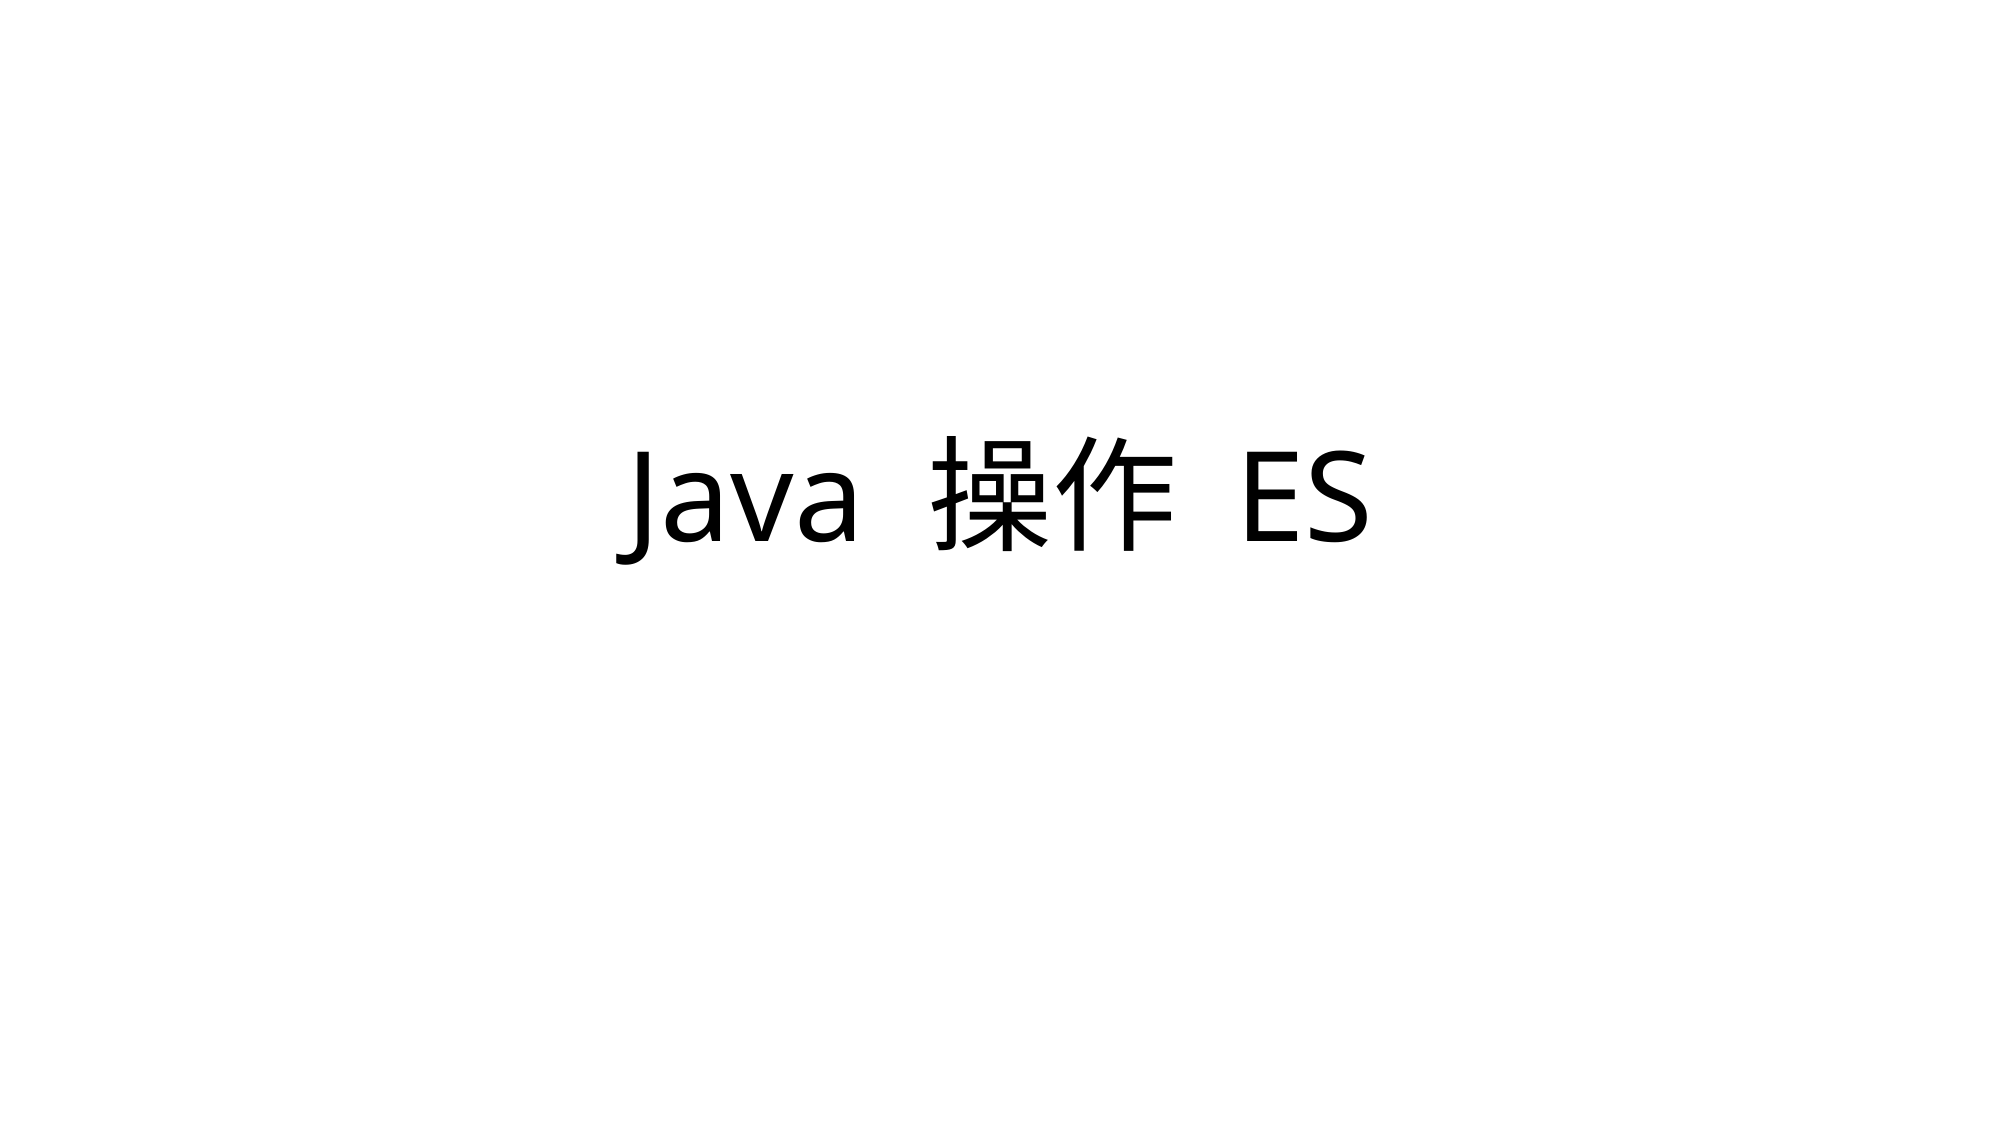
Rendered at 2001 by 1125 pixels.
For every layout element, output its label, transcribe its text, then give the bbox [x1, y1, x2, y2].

title Java 操作 ES [249, 183, 1751, 577]
